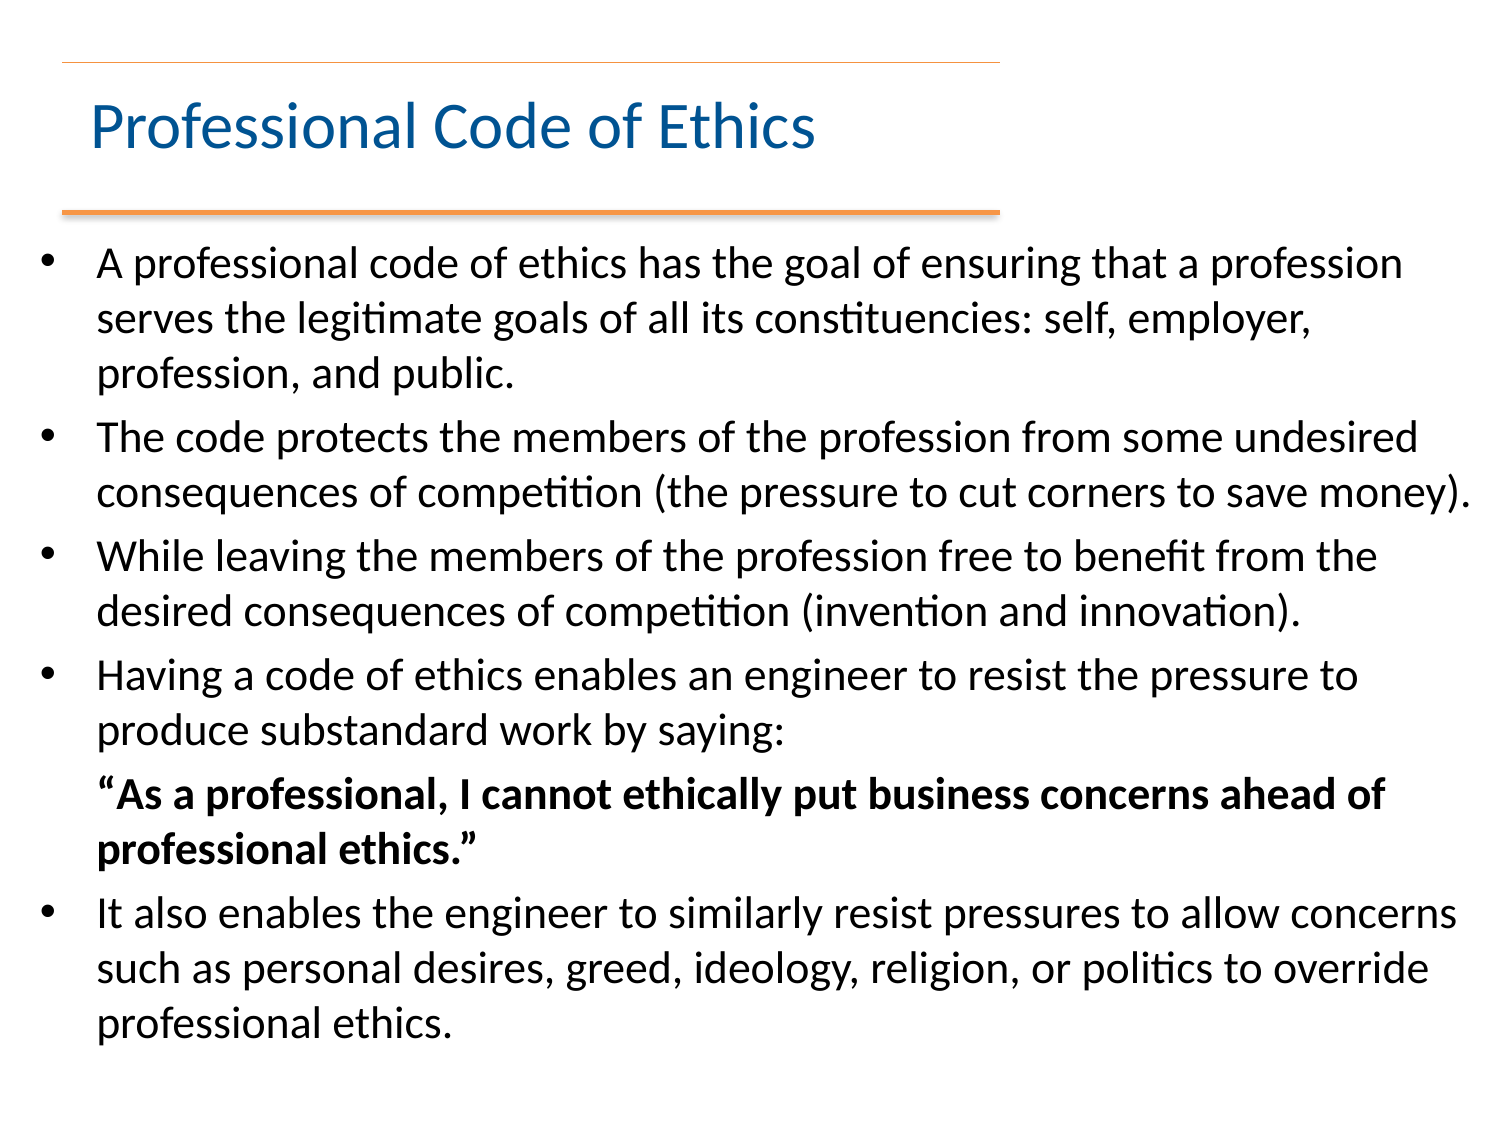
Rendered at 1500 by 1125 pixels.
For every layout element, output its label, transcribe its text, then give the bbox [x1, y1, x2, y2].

list A professional code of ethics has the goal of ensuring that a profession serves the legitimate goals of all its constituencies: self, employer, profession, and public. The code protects the members of the profession from some undesired consequences of competition (the pressure to cut corners to save money). While leaving the members of the profession free to benefit from the desired consequences of competition (invention and innovation). Having a code of ethics enables an engineer to resist the pressure to produce substandard work by saying: “As a professional, I cannot ethically put business concerns ahead of professional ethics.” It also enables the engineer to similarly resist pressures to allow concerns such as personal desires, greed, ideology, religion, or politics to override professional ethics. [24, 224, 1500, 1088]
title Professional Code of Ethics [75, 69, 1425, 175]
